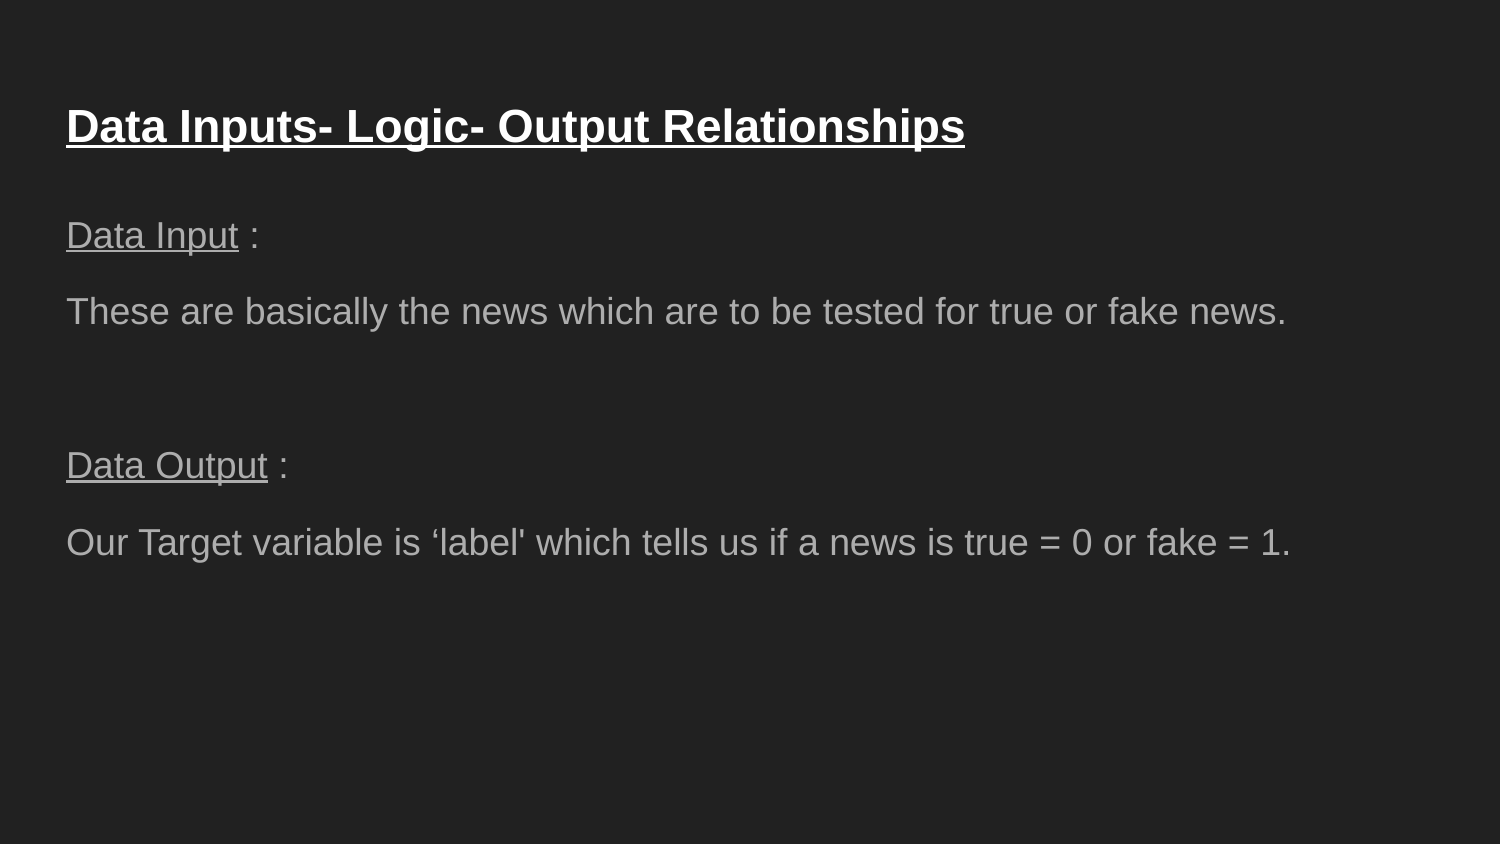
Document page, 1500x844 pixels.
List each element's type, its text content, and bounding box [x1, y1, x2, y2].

title Data Inputs- Logic- Output Relationships [51, 72, 1449, 167]
list Data Input : These are basically the news which are to be tested for true or fake news. Data Output : Our Target variable is ‘label' which tells us if a news is true = 0 or fake = 1. [51, 189, 1449, 750]
